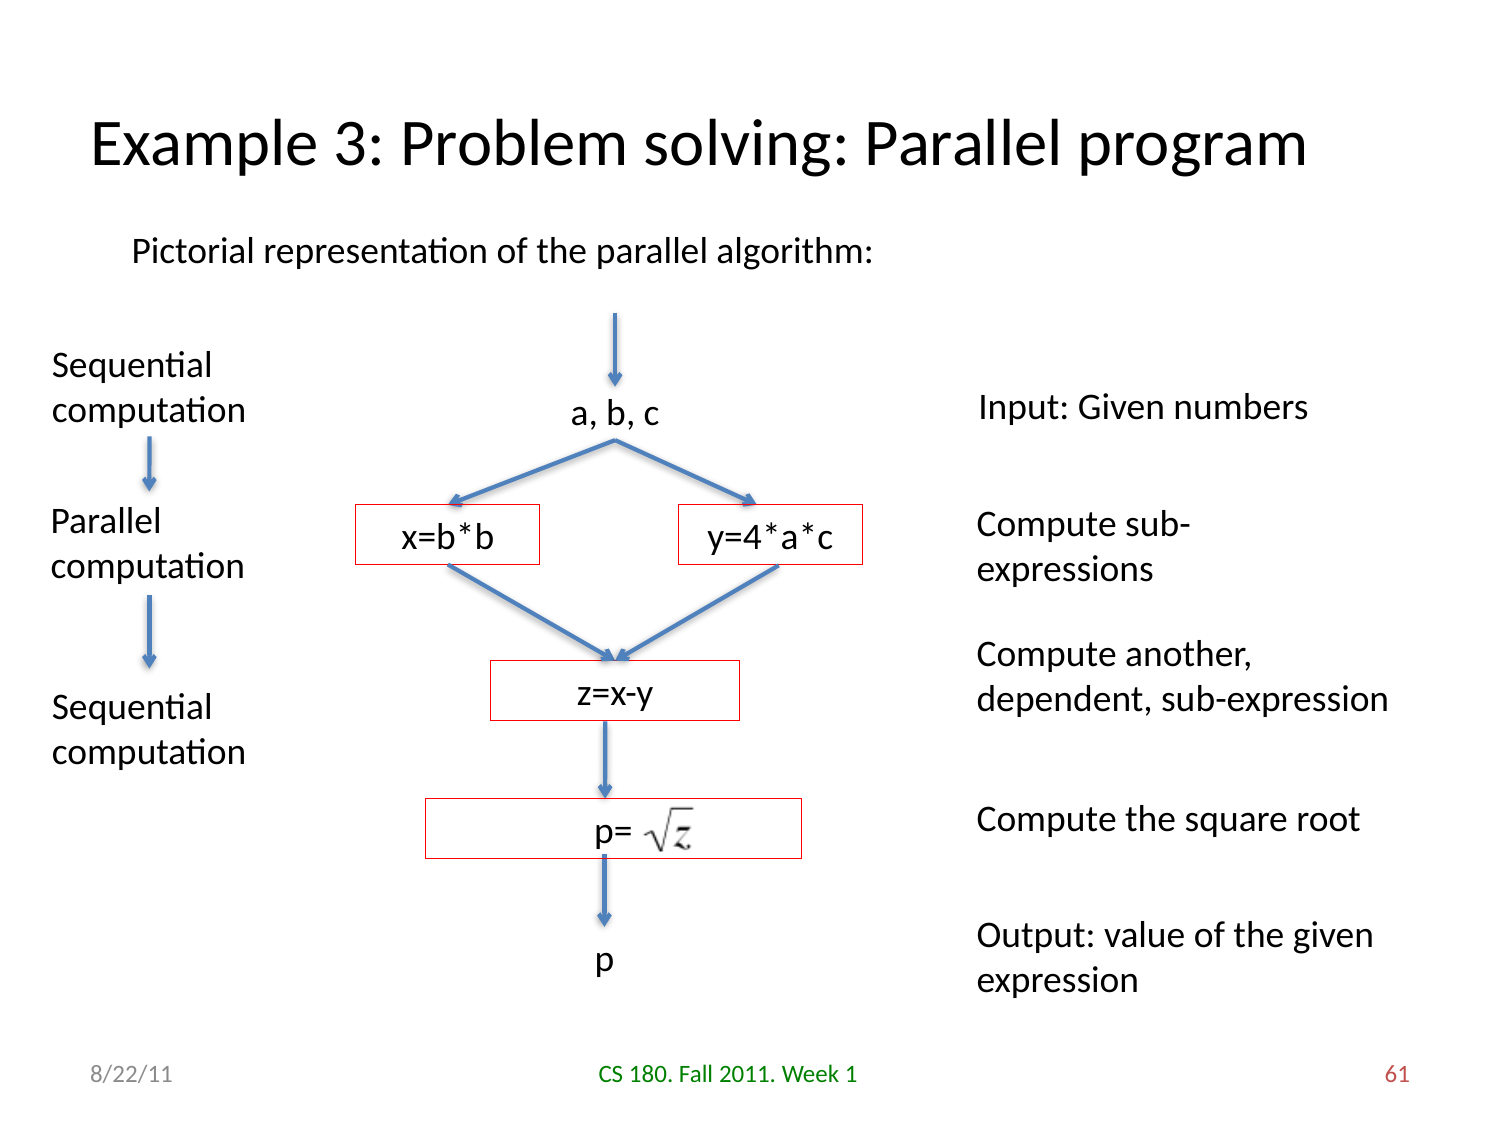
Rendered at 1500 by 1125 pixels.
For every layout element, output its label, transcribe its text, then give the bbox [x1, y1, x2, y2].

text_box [653, 401, 719, 544]
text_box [614, 565, 779, 661]
text_box p= [425, 798, 802, 859]
title Example 3: Problem solving: Parallel program [75, 45, 1425, 233]
text_box a, b, c [523, 380, 707, 441]
text_box Parallel computation [35, 488, 264, 594]
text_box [640, 805, 695, 854]
text_box p [512, 926, 697, 987]
text_box Output: value of the given expression [961, 902, 1424, 1008]
text_box Sequential computation [37, 674, 262, 779]
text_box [499, 389, 564, 527]
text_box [483, 529, 580, 697]
text_box x=b*b [355, 504, 494, 565]
text_box Compute the square root [961, 786, 1444, 847]
text_box y=4*a*c [678, 504, 863, 565]
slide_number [75, 1042, 425, 1103]
footer CS 180. Fall 2011. Week 1 [490, 1042, 966, 1103]
text_box Input: Given numbers [963, 374, 1324, 435]
text_box Pictorial representation of the parallel algorithm: [116, 218, 890, 278]
text_box Compute sub-expressions [961, 491, 1343, 596]
slide_number 61 [1074, 1042, 1425, 1103]
text_box Compute another, dependent, sub-expression [961, 621, 1444, 727]
text_box Sequential computation [37, 332, 262, 438]
text_box z=x-y [490, 660, 740, 721]
